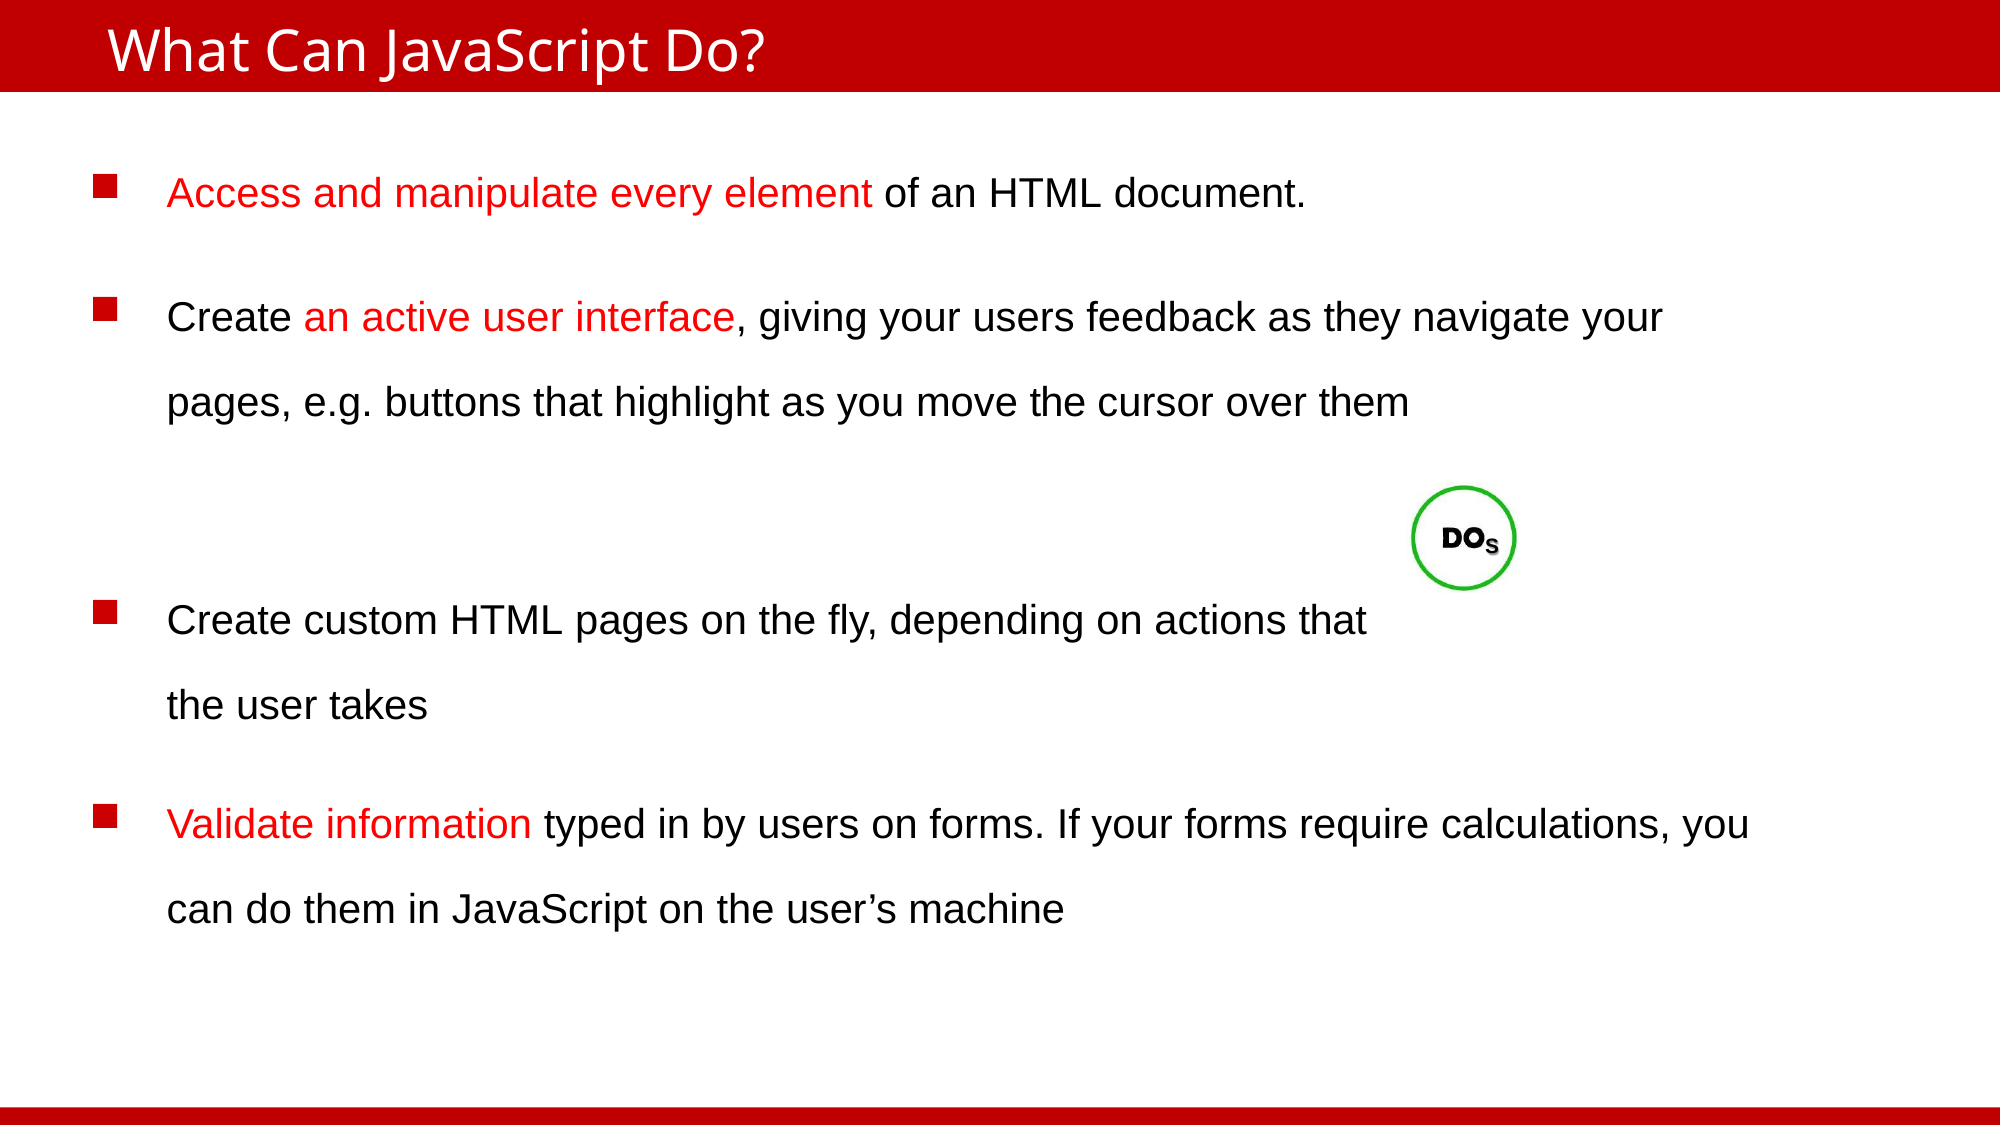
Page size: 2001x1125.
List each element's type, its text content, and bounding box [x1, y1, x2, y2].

text_box Create custom HTML pages on the fly, depending on actions that the user takes Validate information typed in by users on forms. If your forms require calculations, you can do them in JavaScript on the user’s machine [87, 590, 1775, 932]
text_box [1406, 482, 1518, 594]
title What Can JavaScript Do? [72, 0, 1928, 142]
text_box Access and manipulate every element of an HTML document. Create an active user interface, giving your users feedback as they navigate your pages, e.g. buttons that highlight as you move the cursor over them [87, 163, 1775, 425]
